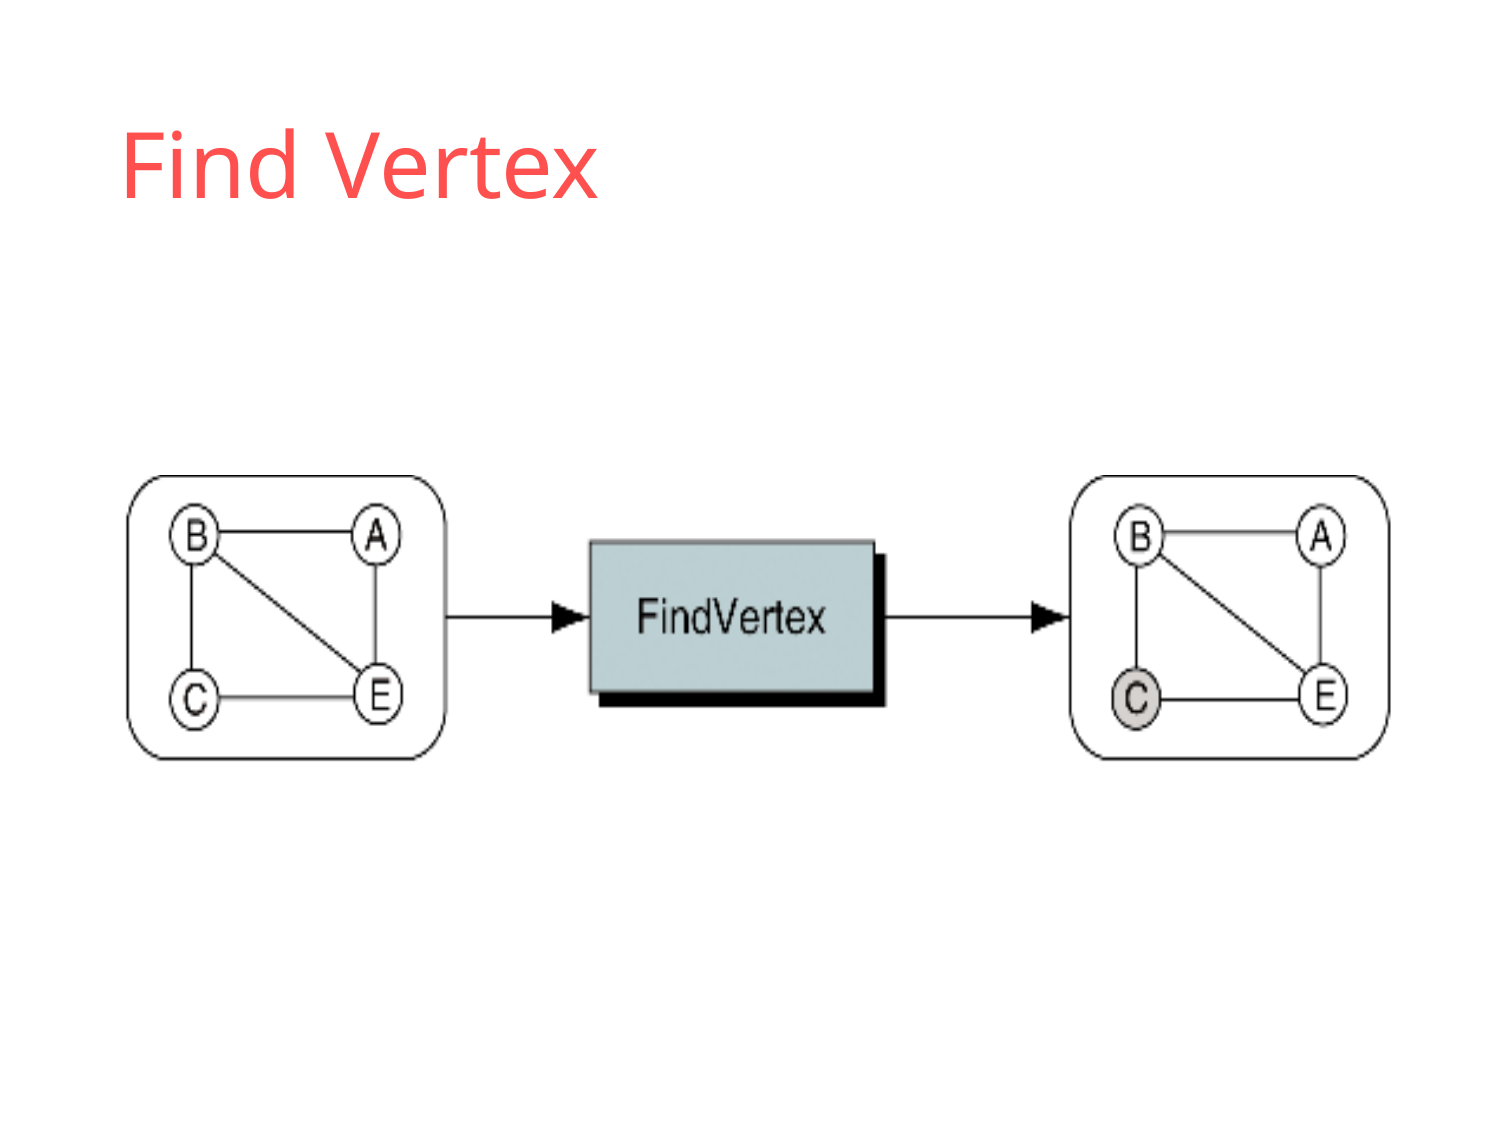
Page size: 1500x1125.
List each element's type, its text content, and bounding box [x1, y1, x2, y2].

picture [103, 475, 1405, 782]
title Find Vertex [103, 59, 1397, 278]
